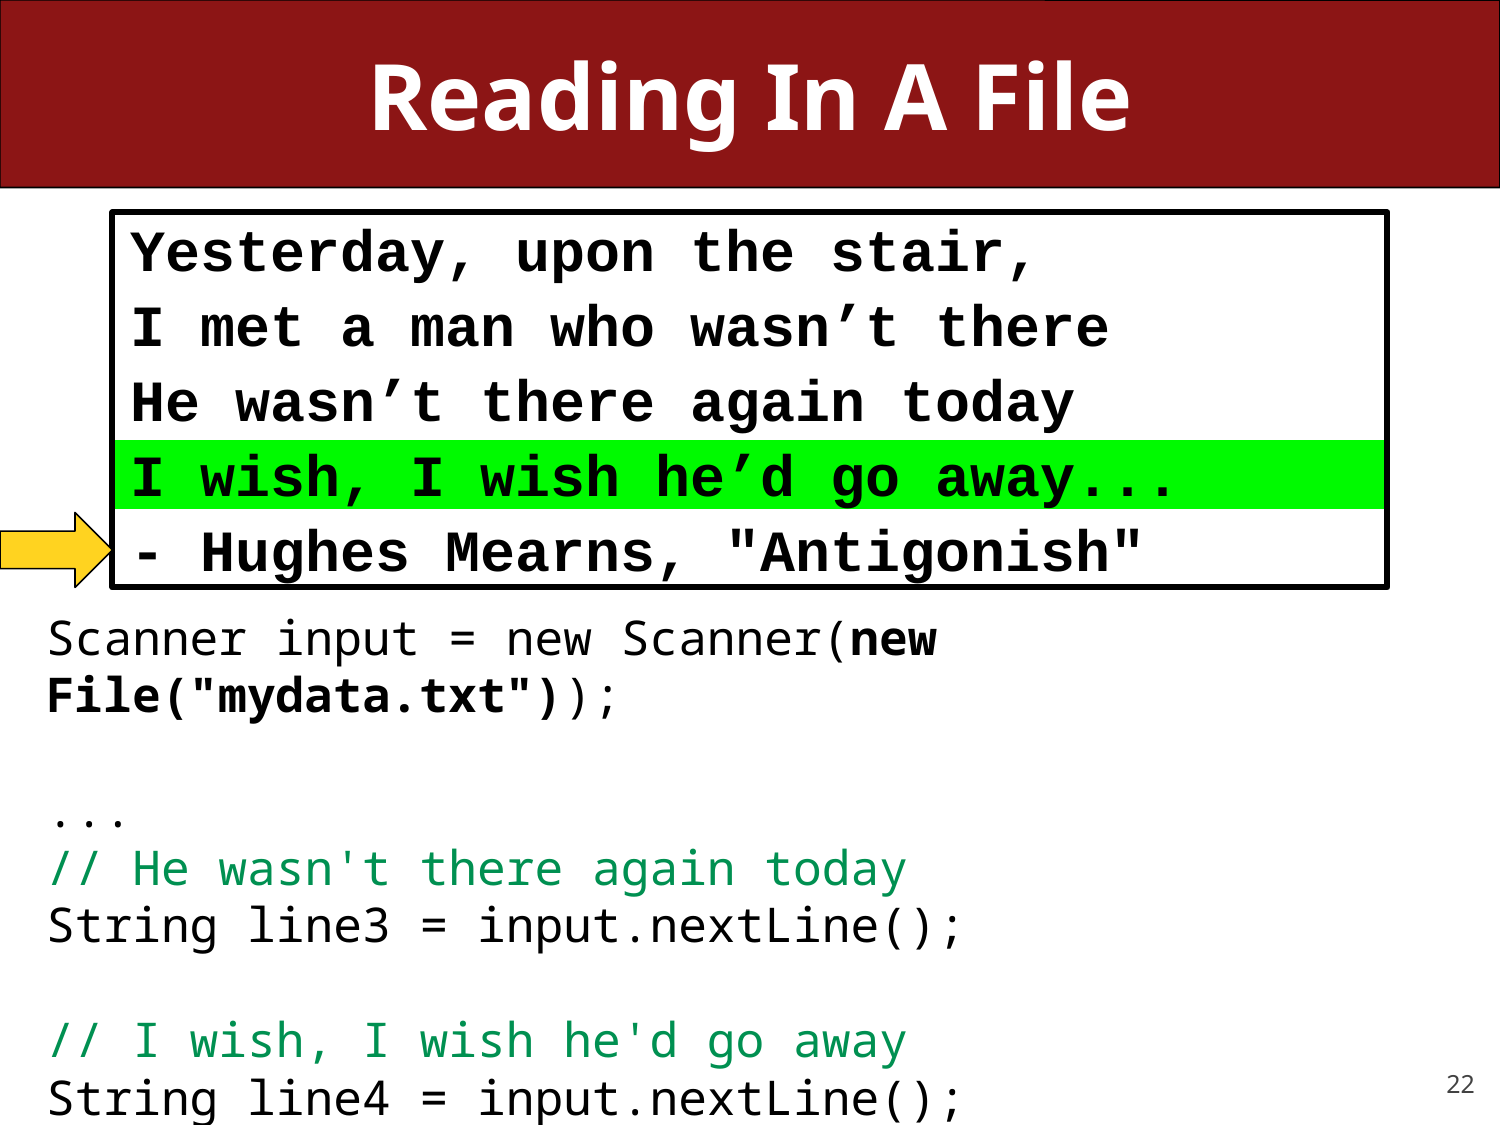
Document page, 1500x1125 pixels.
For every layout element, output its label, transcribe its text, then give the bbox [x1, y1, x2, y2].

title Reading In A File [75, 0, 1425, 188]
text_box [112, 212, 1388, 588]
text_box [0, 512, 113, 588]
text_box Scanner input = new Scanner(new File("mydata.txt")); ... // He wasn't there again today String line3 = input.nextLine(); // I wish, I wish he'd go away String line4 = input.nextLine(); [31, 600, 1469, 1125]
